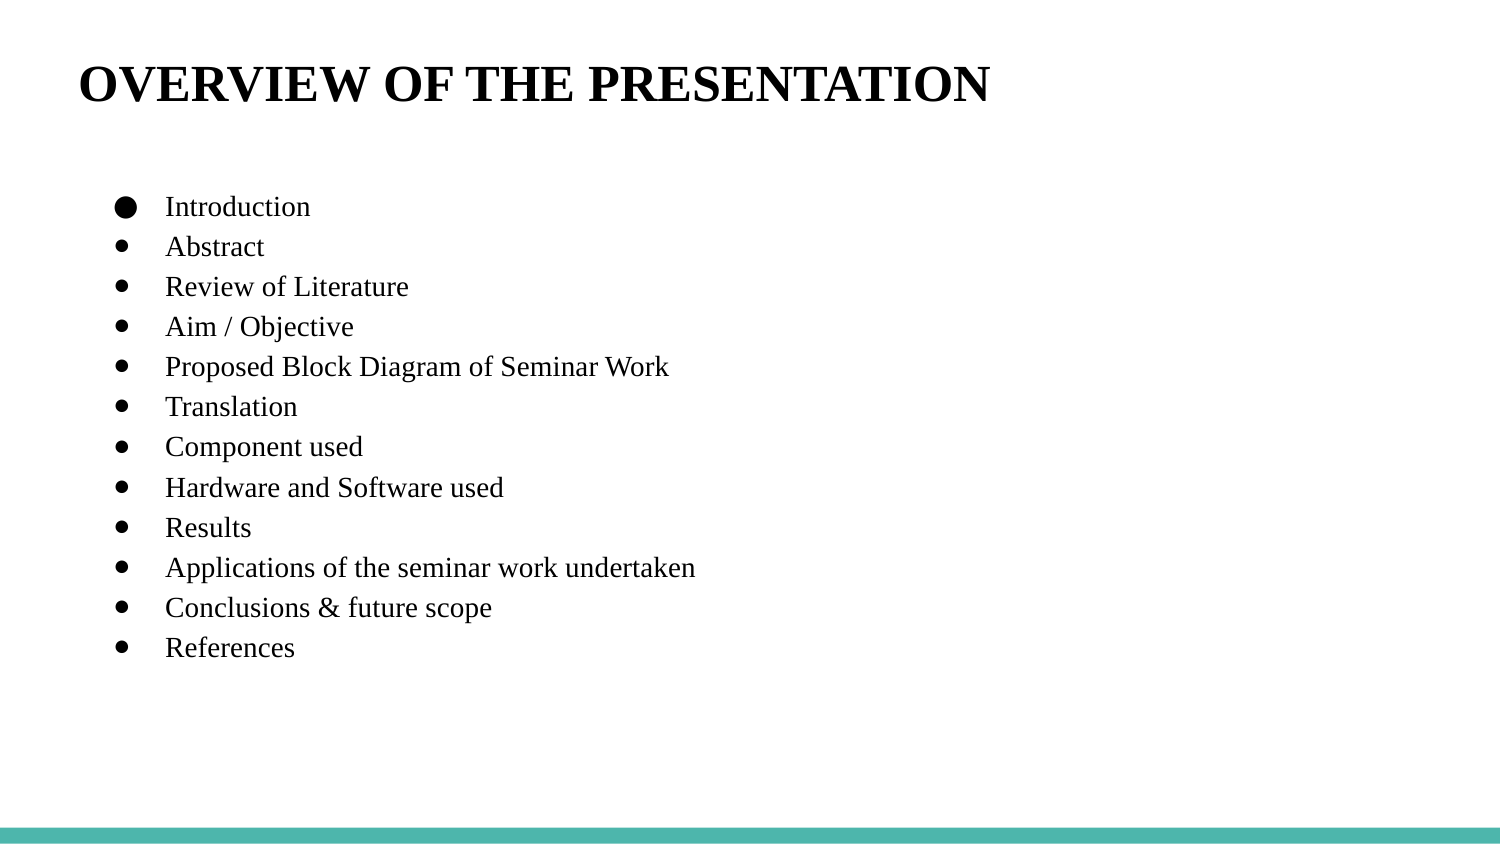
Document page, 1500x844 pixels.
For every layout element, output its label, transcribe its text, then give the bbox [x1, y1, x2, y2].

title OVERVIEW OF THE PRESENTATION [63, 34, 1461, 128]
list Introduction Abstract Review of Literature Aim / Objective Proposed Block Diagram of Seminar Work Translation Component used Hardware and Software used Results Applications of the seminar work undertaken Conclusions & future scope References [75, 166, 1473, 844]
